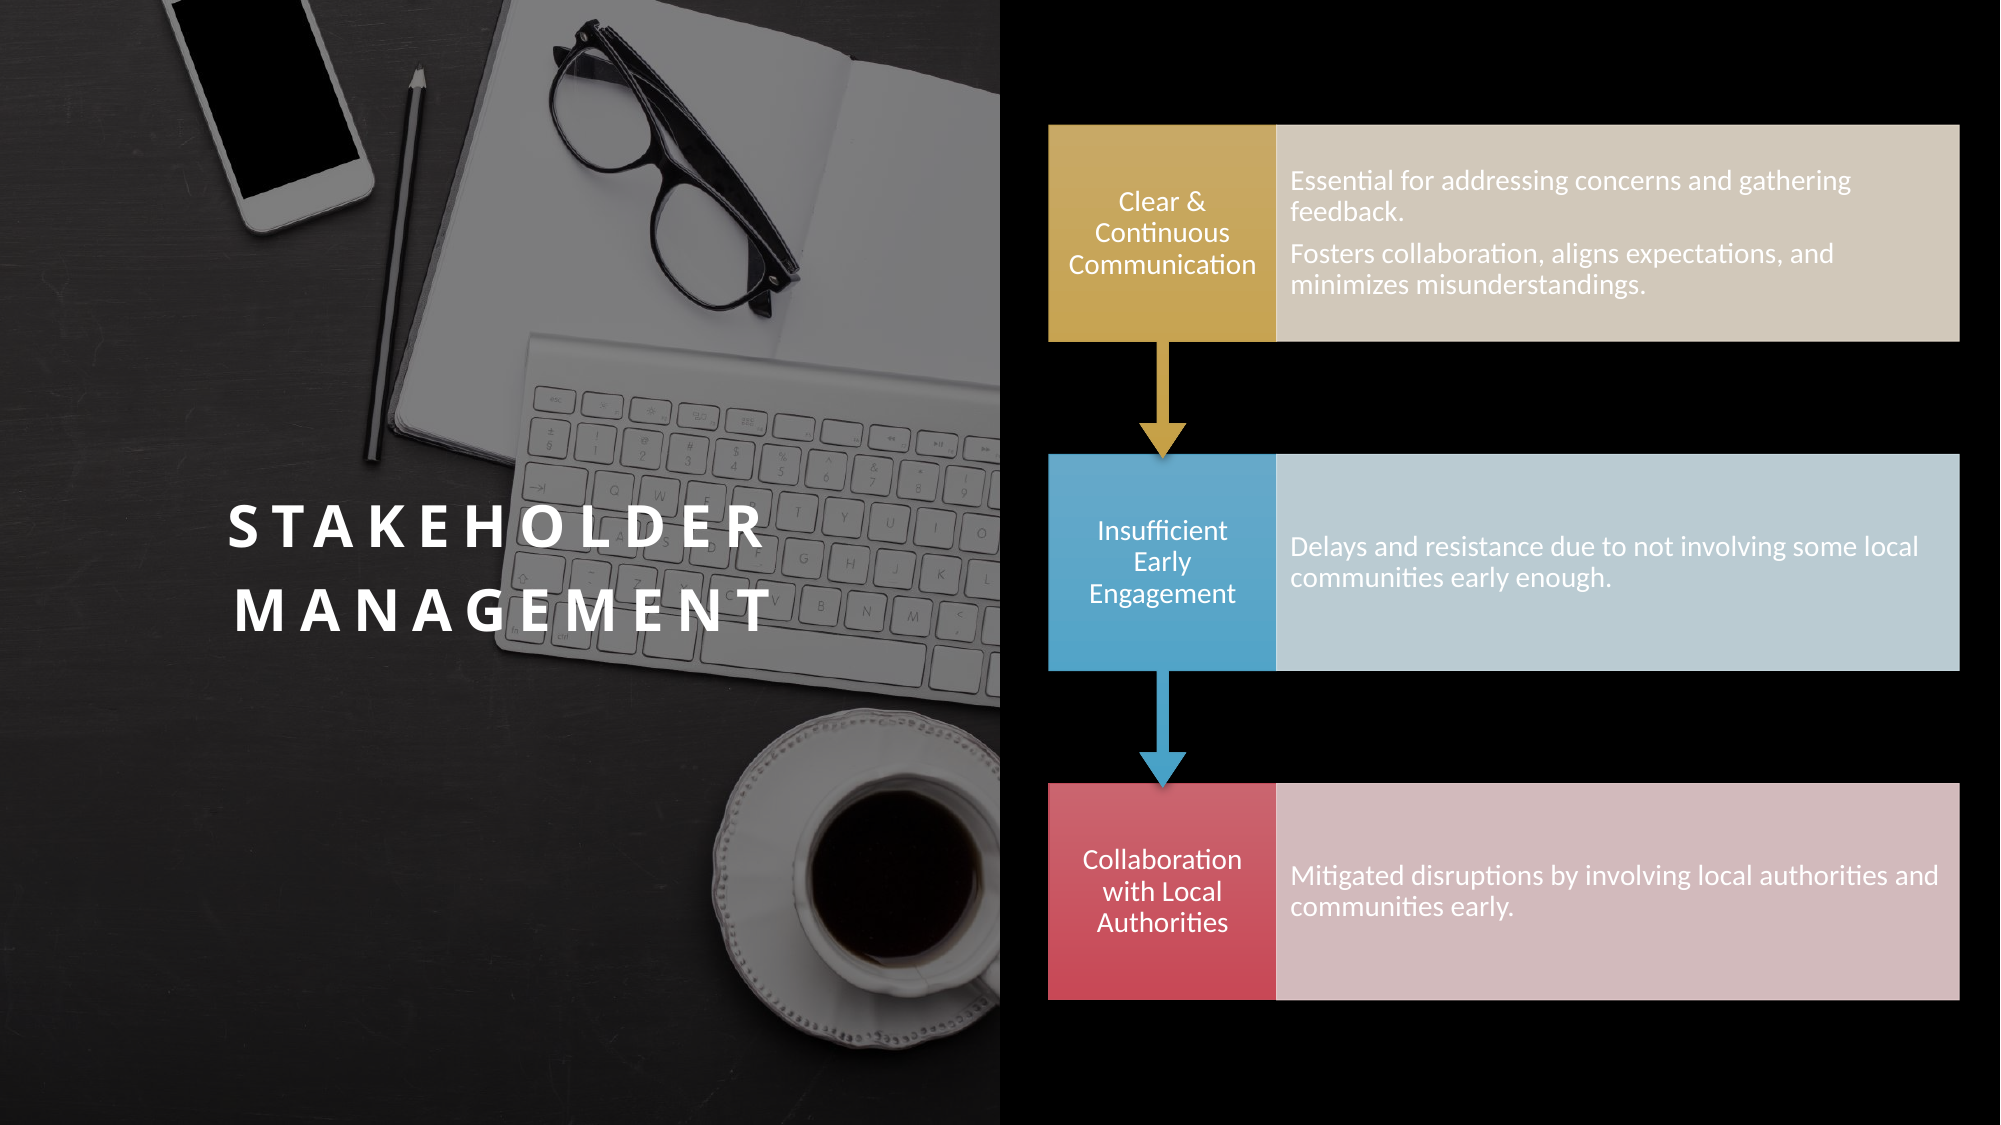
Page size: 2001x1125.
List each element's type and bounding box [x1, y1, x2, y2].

picture [0, 0, 1000, 1125]
text_box [1001, 0, 2000, 1125]
list [1048, 124, 1960, 1001]
